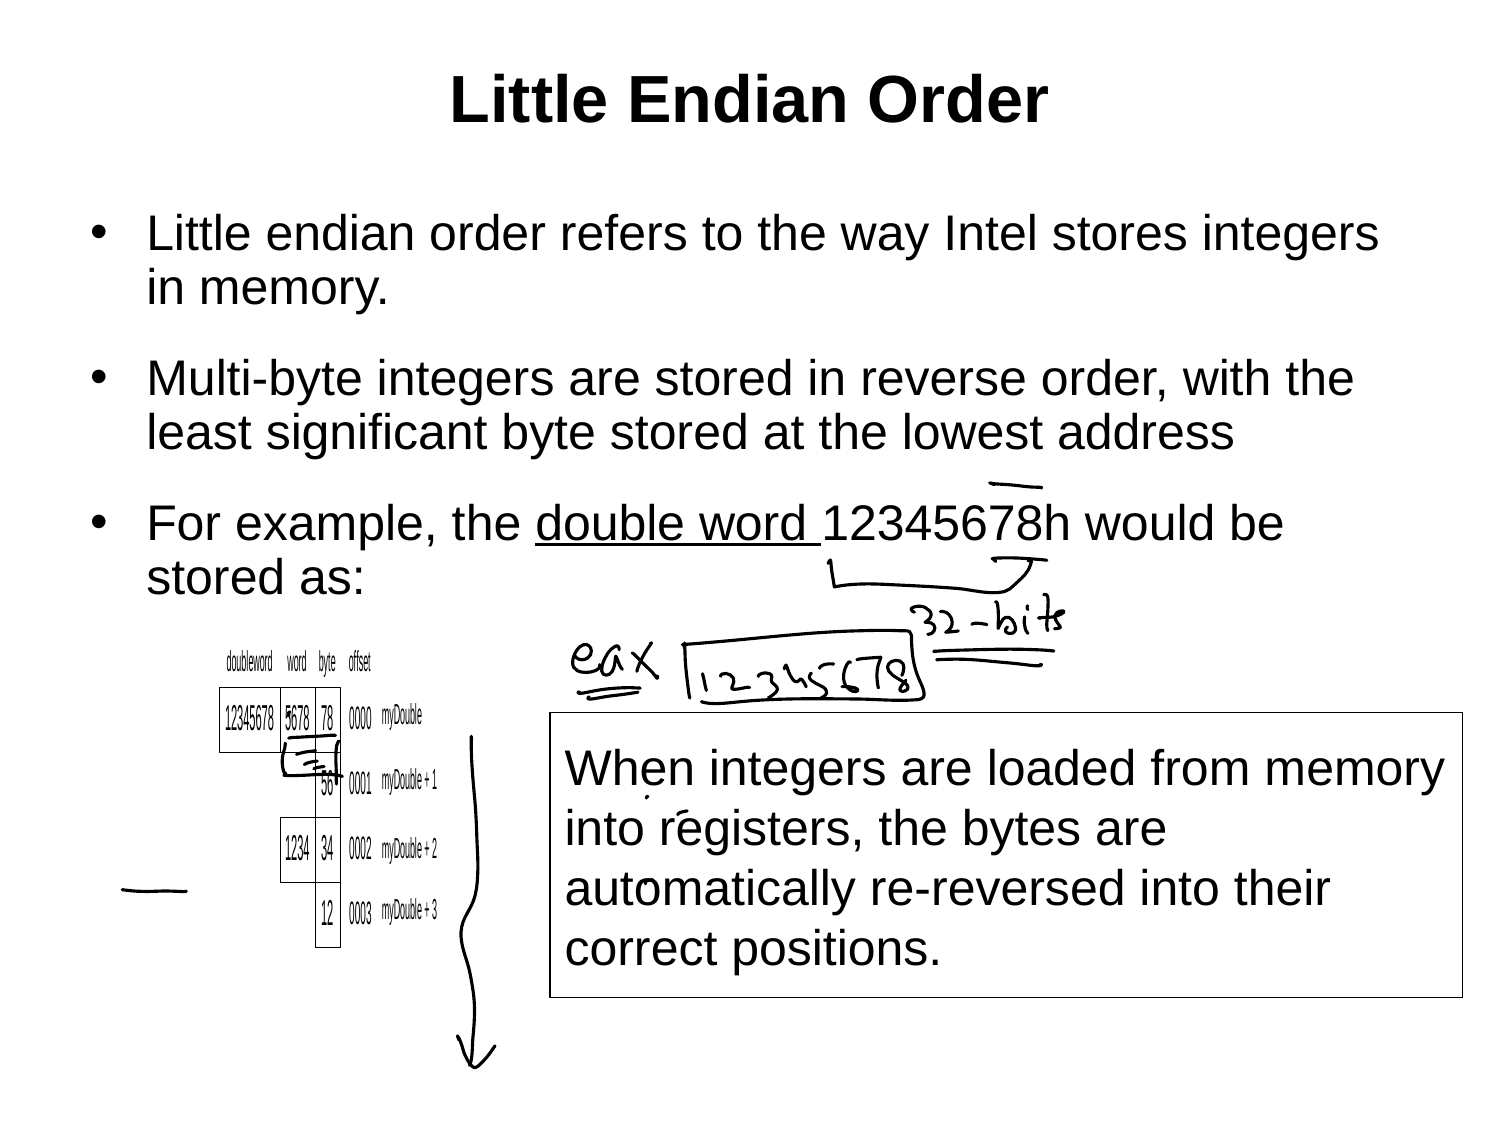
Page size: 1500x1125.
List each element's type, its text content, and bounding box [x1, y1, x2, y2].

text_box When integers are loaded from memory into registers, the bytes are automatically re-reversed into their correct positions. [549, 712, 1463, 998]
list Little endian order refers to the way Intel stores integers in memory. Multi-byte integers are stored in reverse order, with the least significant byte stored at the lowest address For example, the double word 12345678h would be stored as: [75, 200, 1425, 1013]
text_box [174, 637, 453, 1101]
title Little Endian Order [75, 24, 1425, 168]
